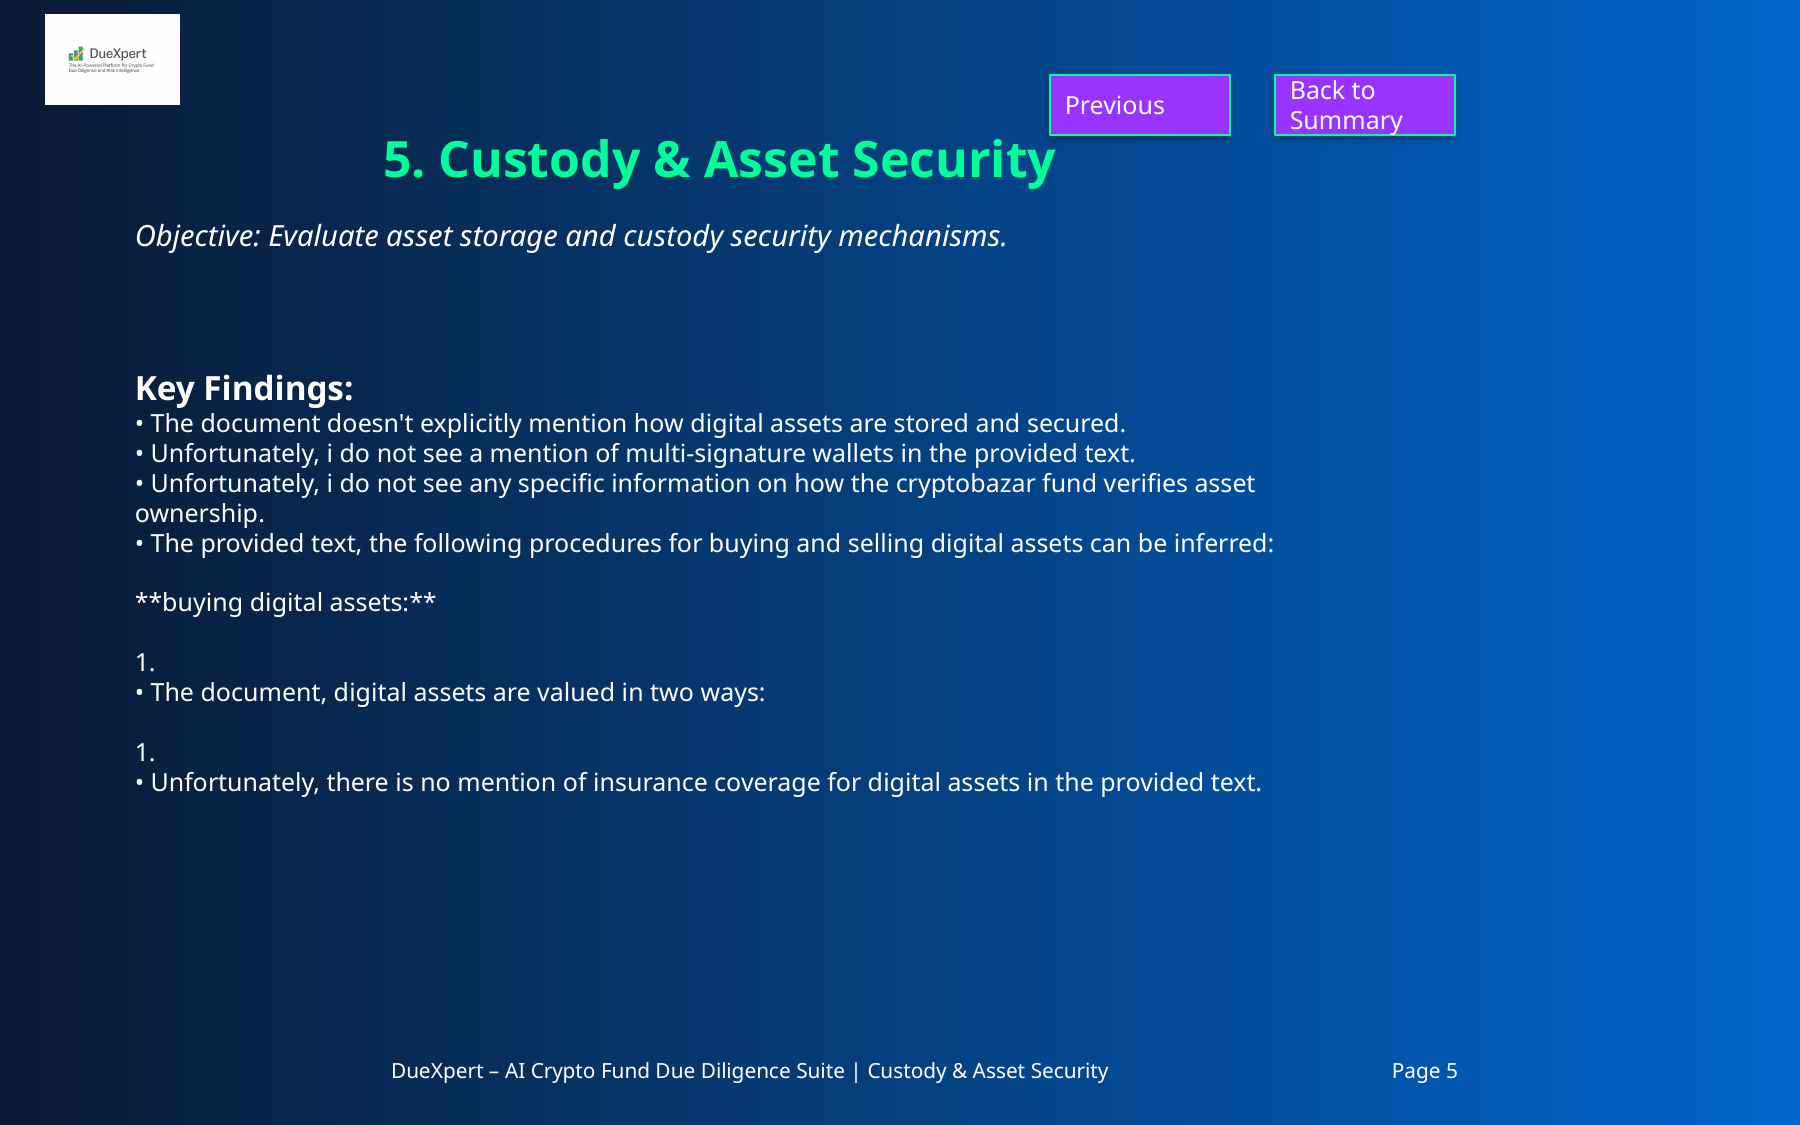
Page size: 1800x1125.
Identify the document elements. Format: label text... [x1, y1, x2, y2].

text_box Page 5 [1377, 1050, 1473, 1090]
text_box Previous [1049, 74, 1231, 136]
text_box Key Findings: • The document doesn't explicitly mention how digital assets are stored and secured. • Unfortunately, i do not see a mention of multi-signature wallets in the provided text. • Unfortunately, i do not see any specific information on how the cryptobazar fund verifies asset ownership. • The provided text, the following procedures for buying and selling digital assets can be inferred: **buying digital assets:** 1. • The document, digital assets are valued in two ways: 1. • Unfortunately, there is no mention of insurance coverage for digital assets in the provided text. [119, 360, 1395, 804]
text_box 5. Custody & Asset Security [368, 119, 1072, 195]
picture [44, 14, 181, 106]
text_box DueXpert – AI Crypto Fund Due Diligence Suite | Custody & Asset Security [376, 1050, 1124, 1090]
text_box Objective: Evaluate asset storage and custody security mechanisms. [119, 209, 1395, 260]
text_box Back to Summary [1274, 74, 1456, 136]
